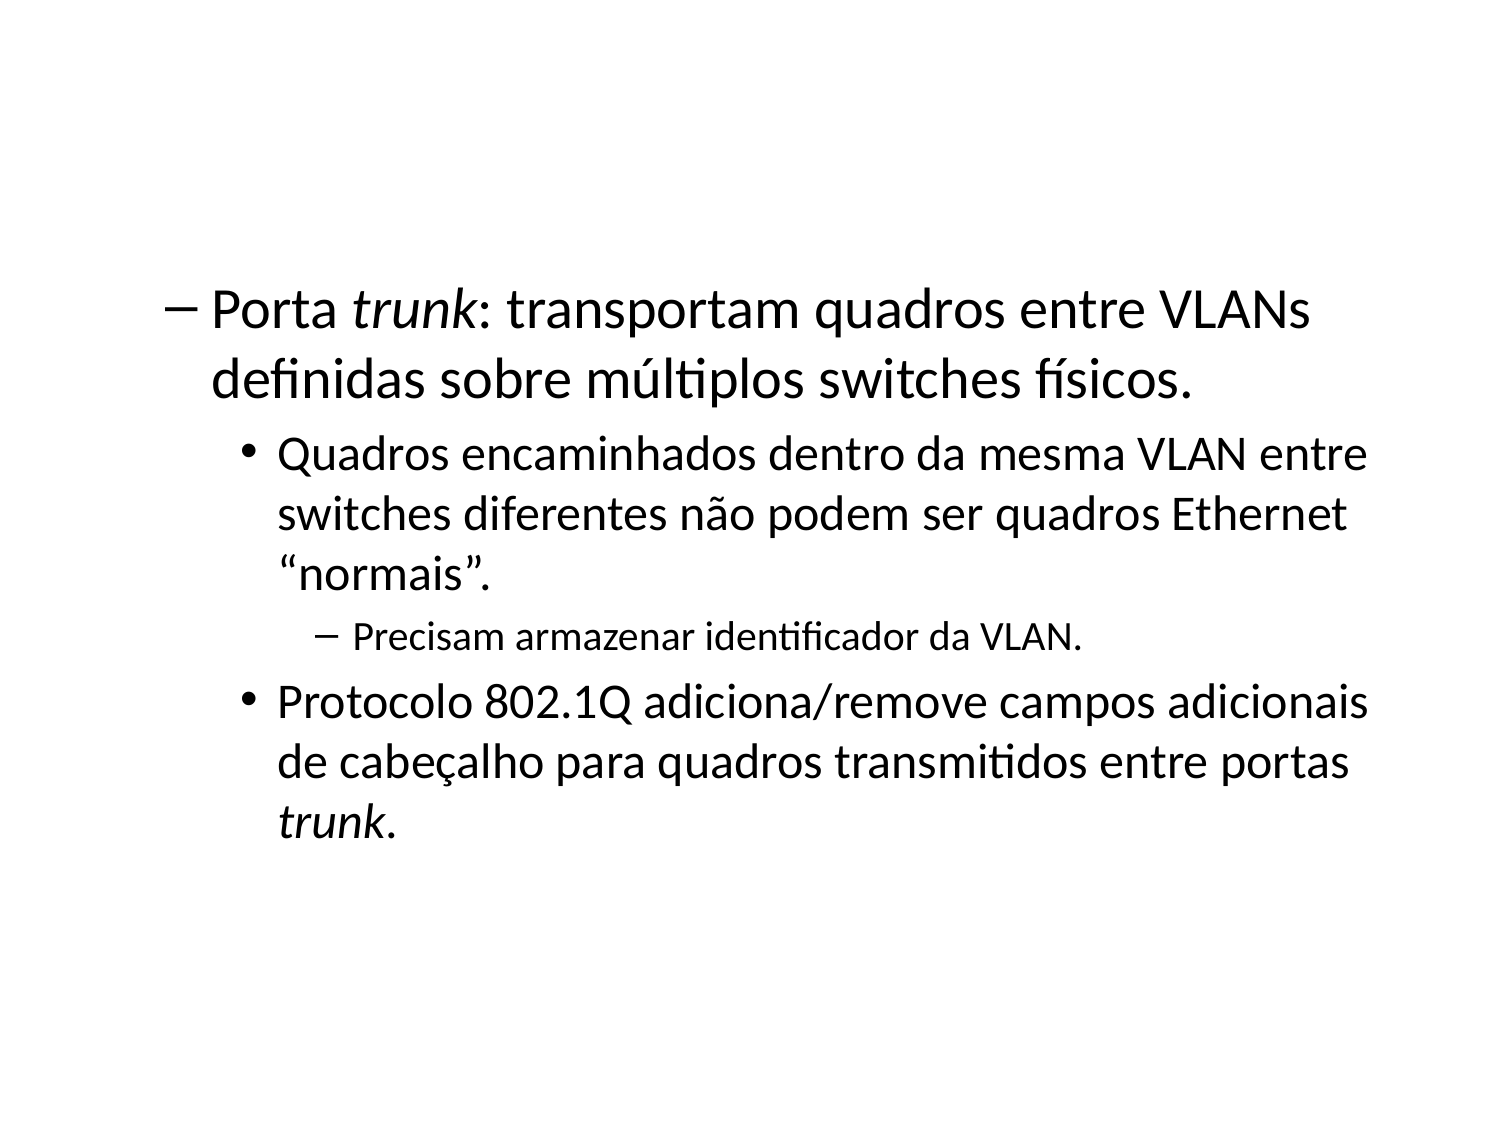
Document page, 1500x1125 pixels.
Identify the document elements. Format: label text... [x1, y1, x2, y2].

list Porta trunk: transportam quadros entre VLANs definidas sobre múltiplos switches físicos. Quadros encaminhados dentro da mesma VLAN entre switches diferentes não podem ser quadros Ethernet “normais”. Precisam armazenar identificador da VLAN. Protocolo 802.1Q adiciona/remove campos adicionais de cabeçalho para quadros transmitidos entre portas trunk. [75, 262, 1425, 1005]
